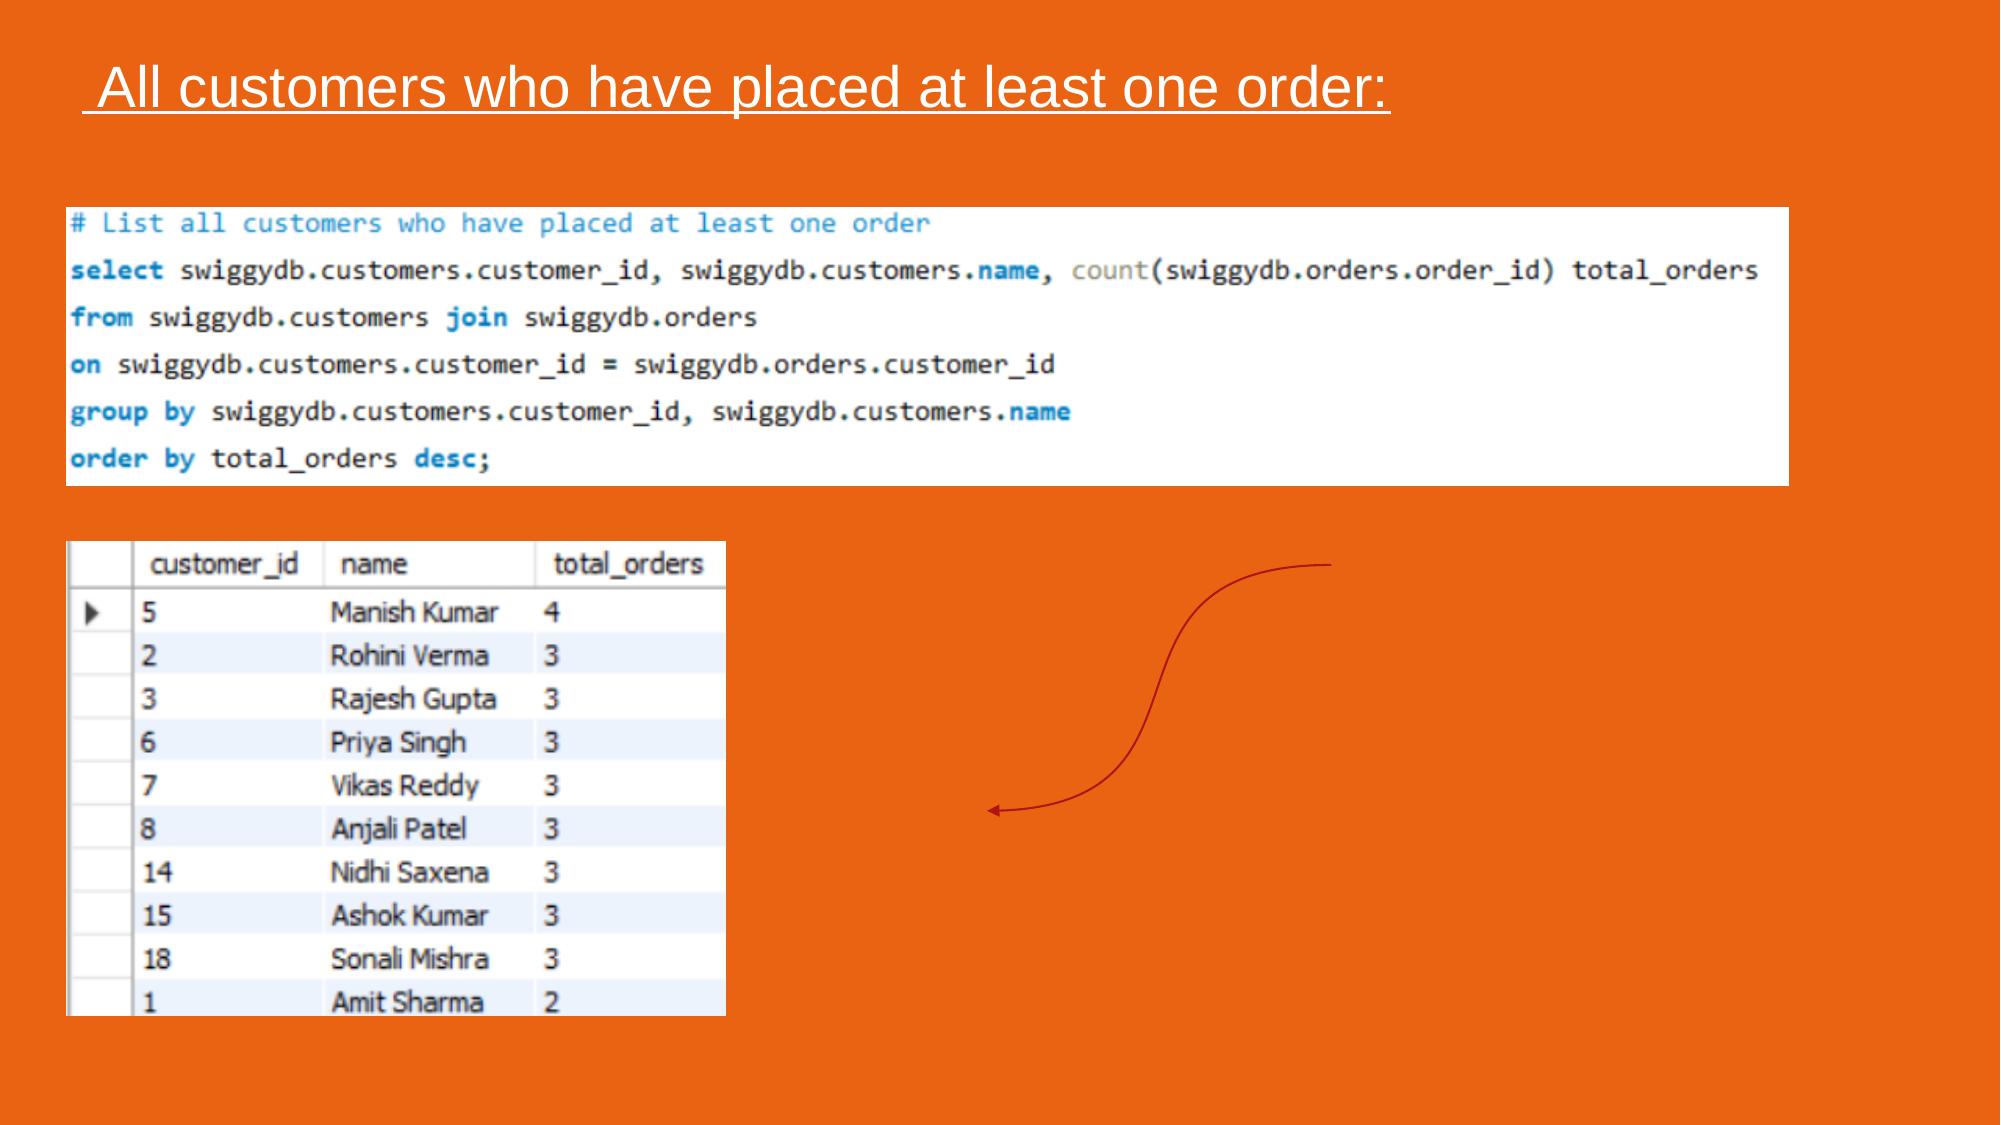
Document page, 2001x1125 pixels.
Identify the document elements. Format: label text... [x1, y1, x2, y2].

text_box All customers who have placed at least one order: [66, 41, 1933, 127]
picture [66, 206, 1790, 486]
picture [66, 541, 726, 1016]
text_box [986, 564, 1331, 812]
